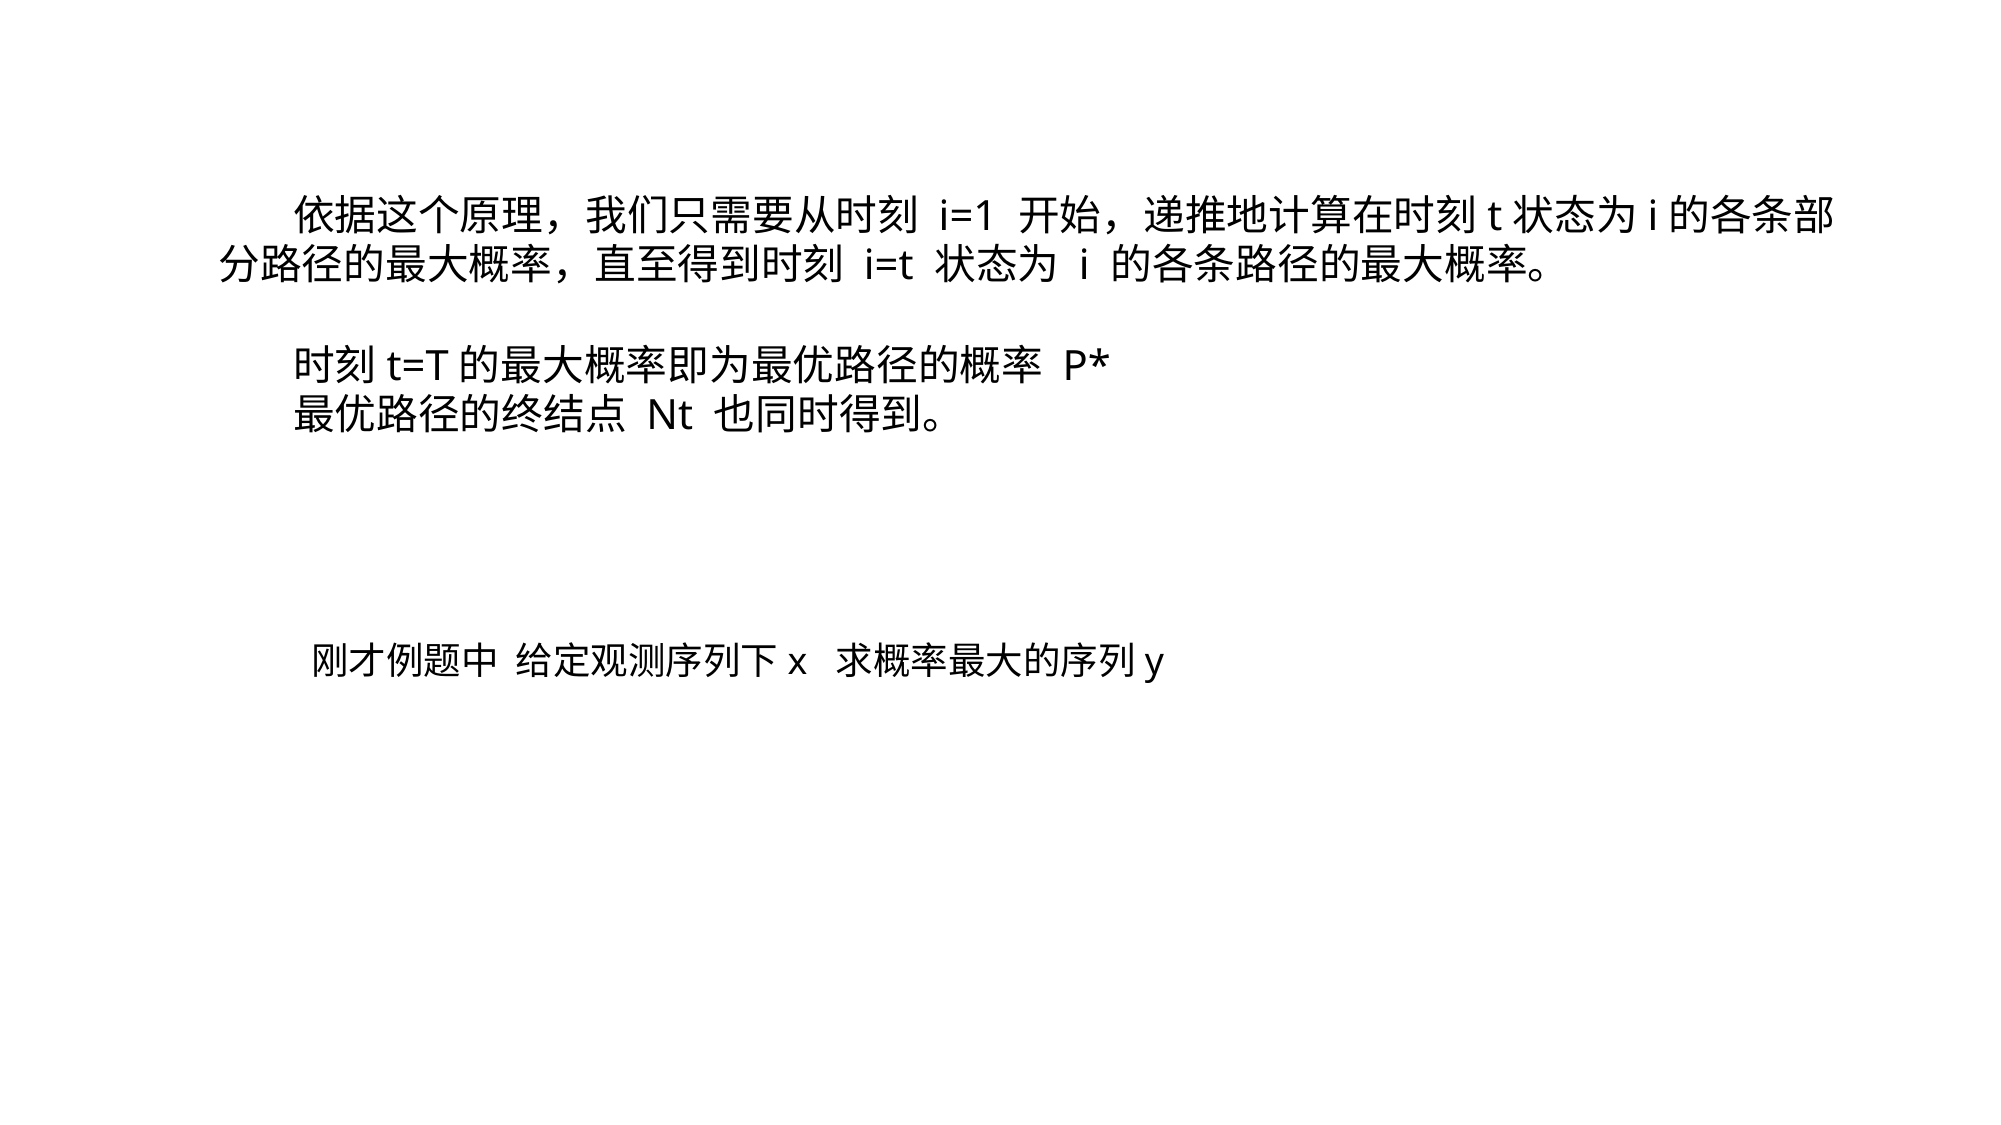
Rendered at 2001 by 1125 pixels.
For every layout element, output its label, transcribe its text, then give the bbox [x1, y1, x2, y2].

text_box 依据这个原理，我们只需要从时刻 i=1 开始，递推地计算在时刻t状态为i的各条部分路径的最大概率，直至得到时刻 i=t 状态为 i 的各条路径的最大概率。 时刻t=T的最大概率即为最优路径的概率 P* 最优路径的终结点 Nt 也同时得到。 [203, 180, 1869, 596]
text_box 刚才例题中 给定观测序列下x 求概率最大的序列y [296, 629, 1509, 689]
